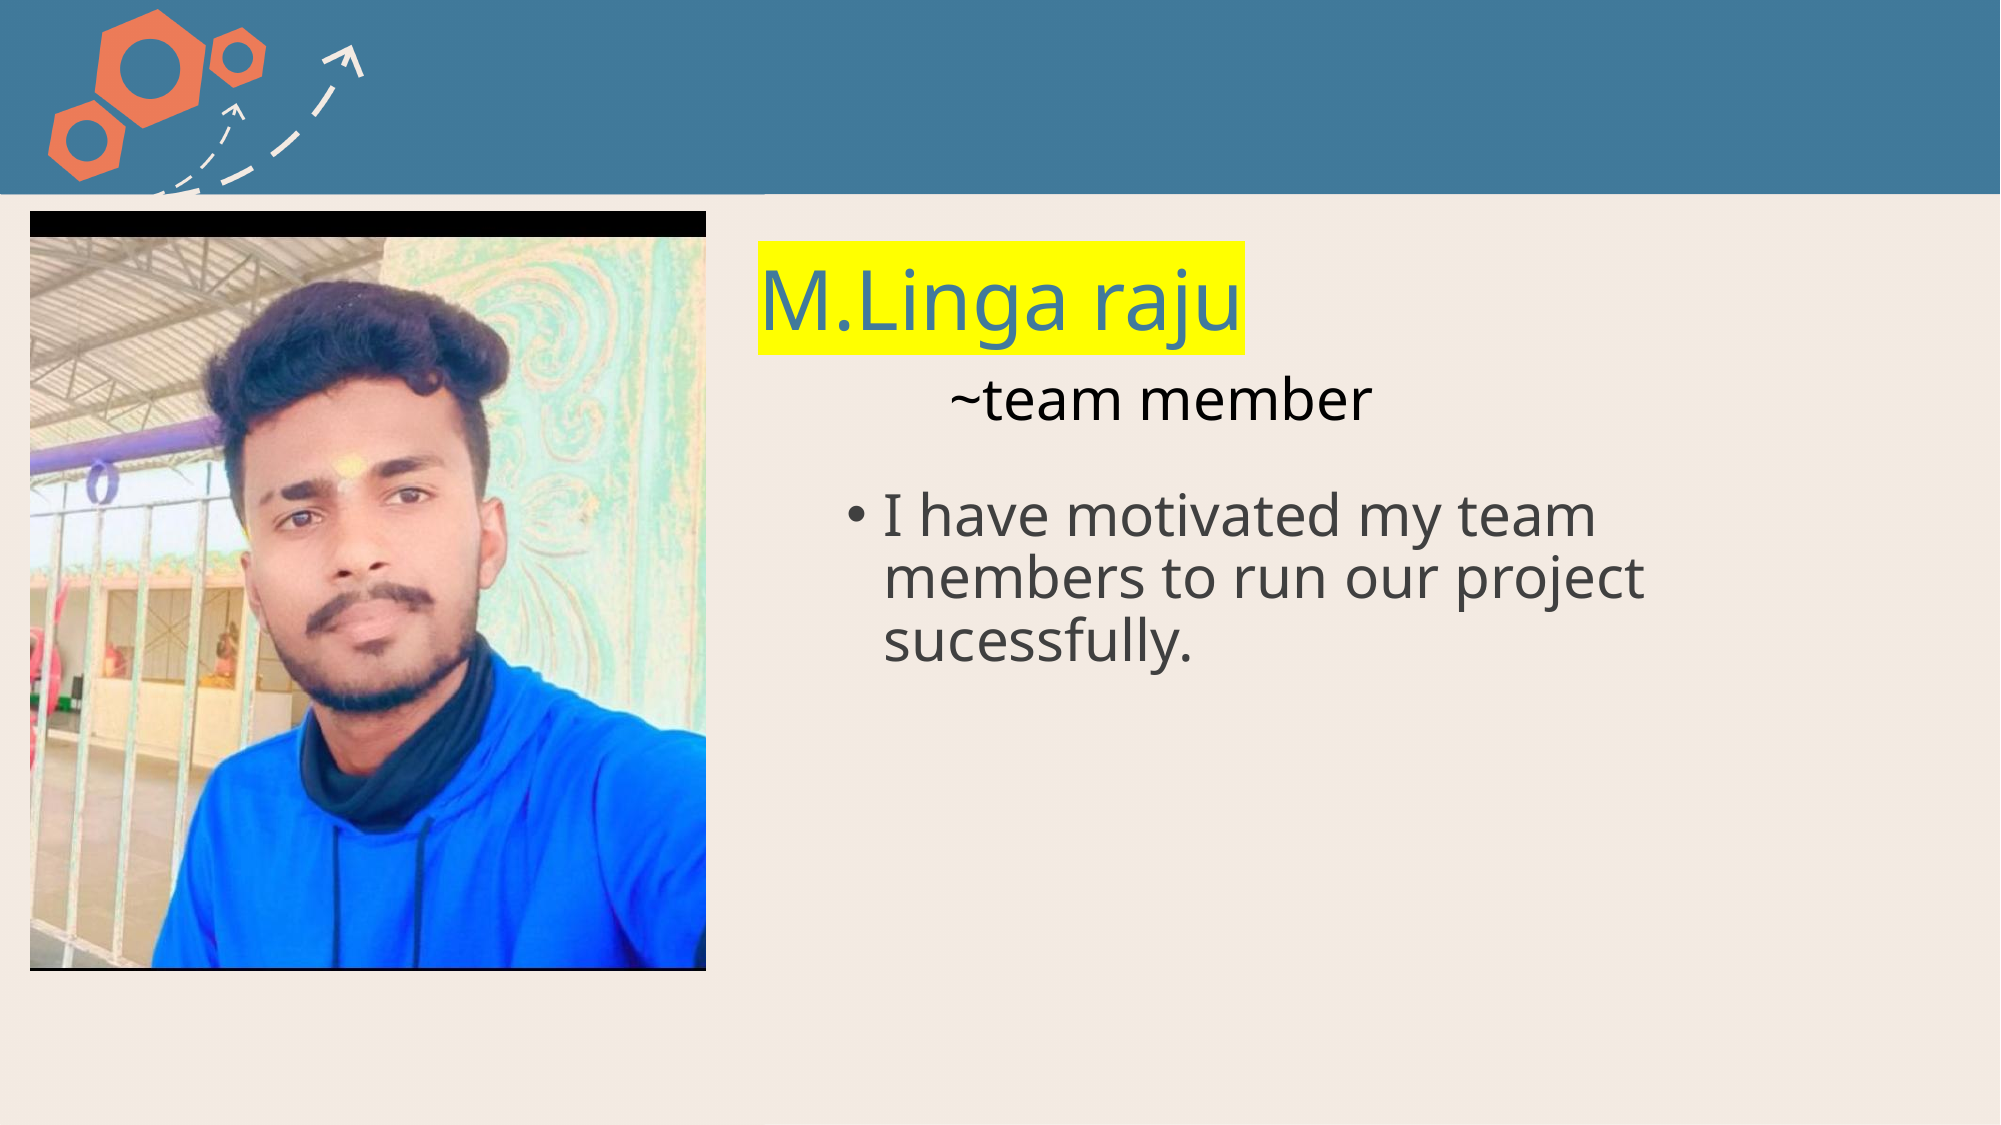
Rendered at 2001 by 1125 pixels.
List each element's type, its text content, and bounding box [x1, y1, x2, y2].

list I have motivated my team members to run our project sucessfully. [831, 478, 1863, 1055]
title M.Linga raju ~team member [743, 239, 1863, 457]
picture [0, 0, 2000, 1125]
